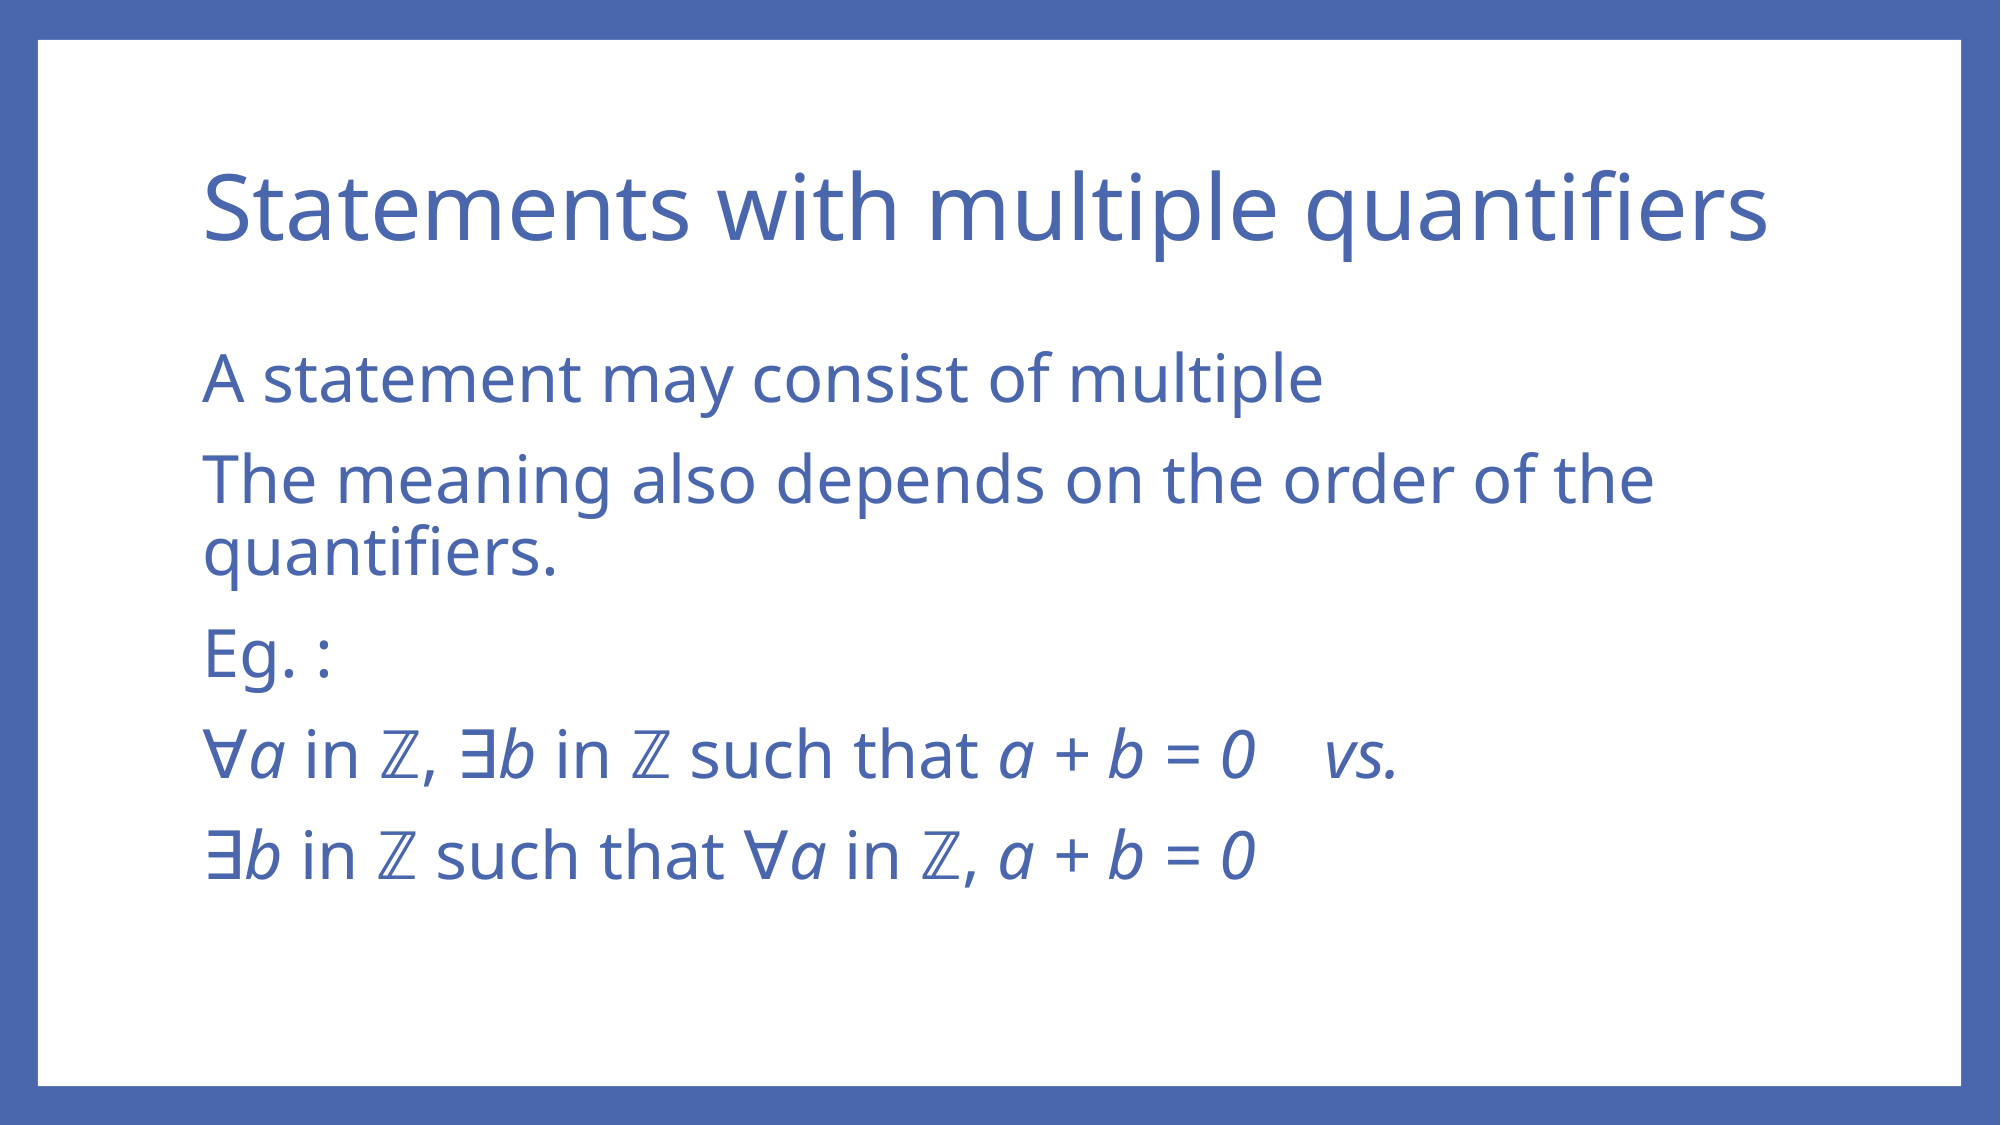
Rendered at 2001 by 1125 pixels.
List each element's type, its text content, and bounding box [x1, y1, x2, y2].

title Statements with multiple quantifiers [187, 99, 1808, 323]
